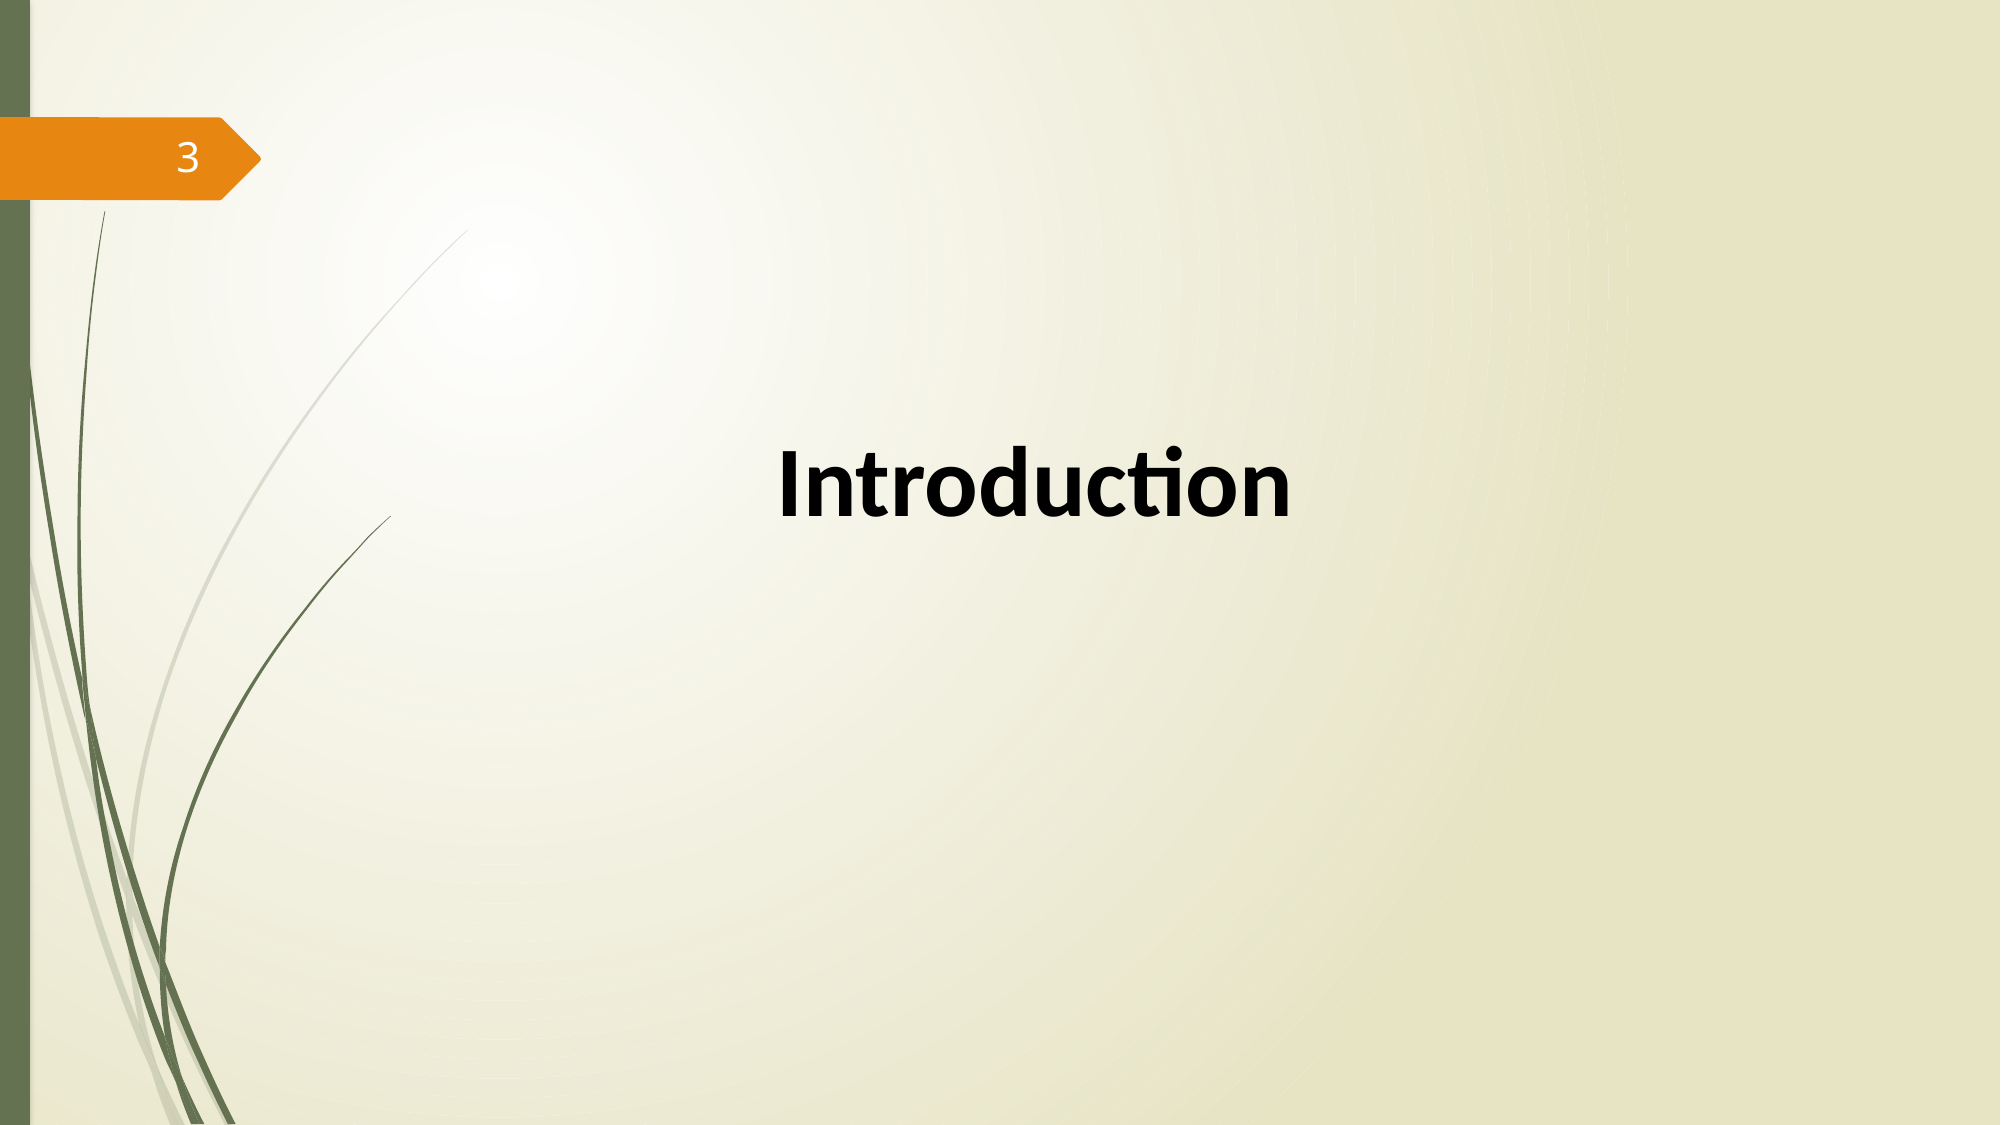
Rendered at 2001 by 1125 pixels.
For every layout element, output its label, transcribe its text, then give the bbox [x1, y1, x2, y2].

text_box Introduction [658, 408, 1413, 544]
slide_number 3 [87, 129, 216, 190]
